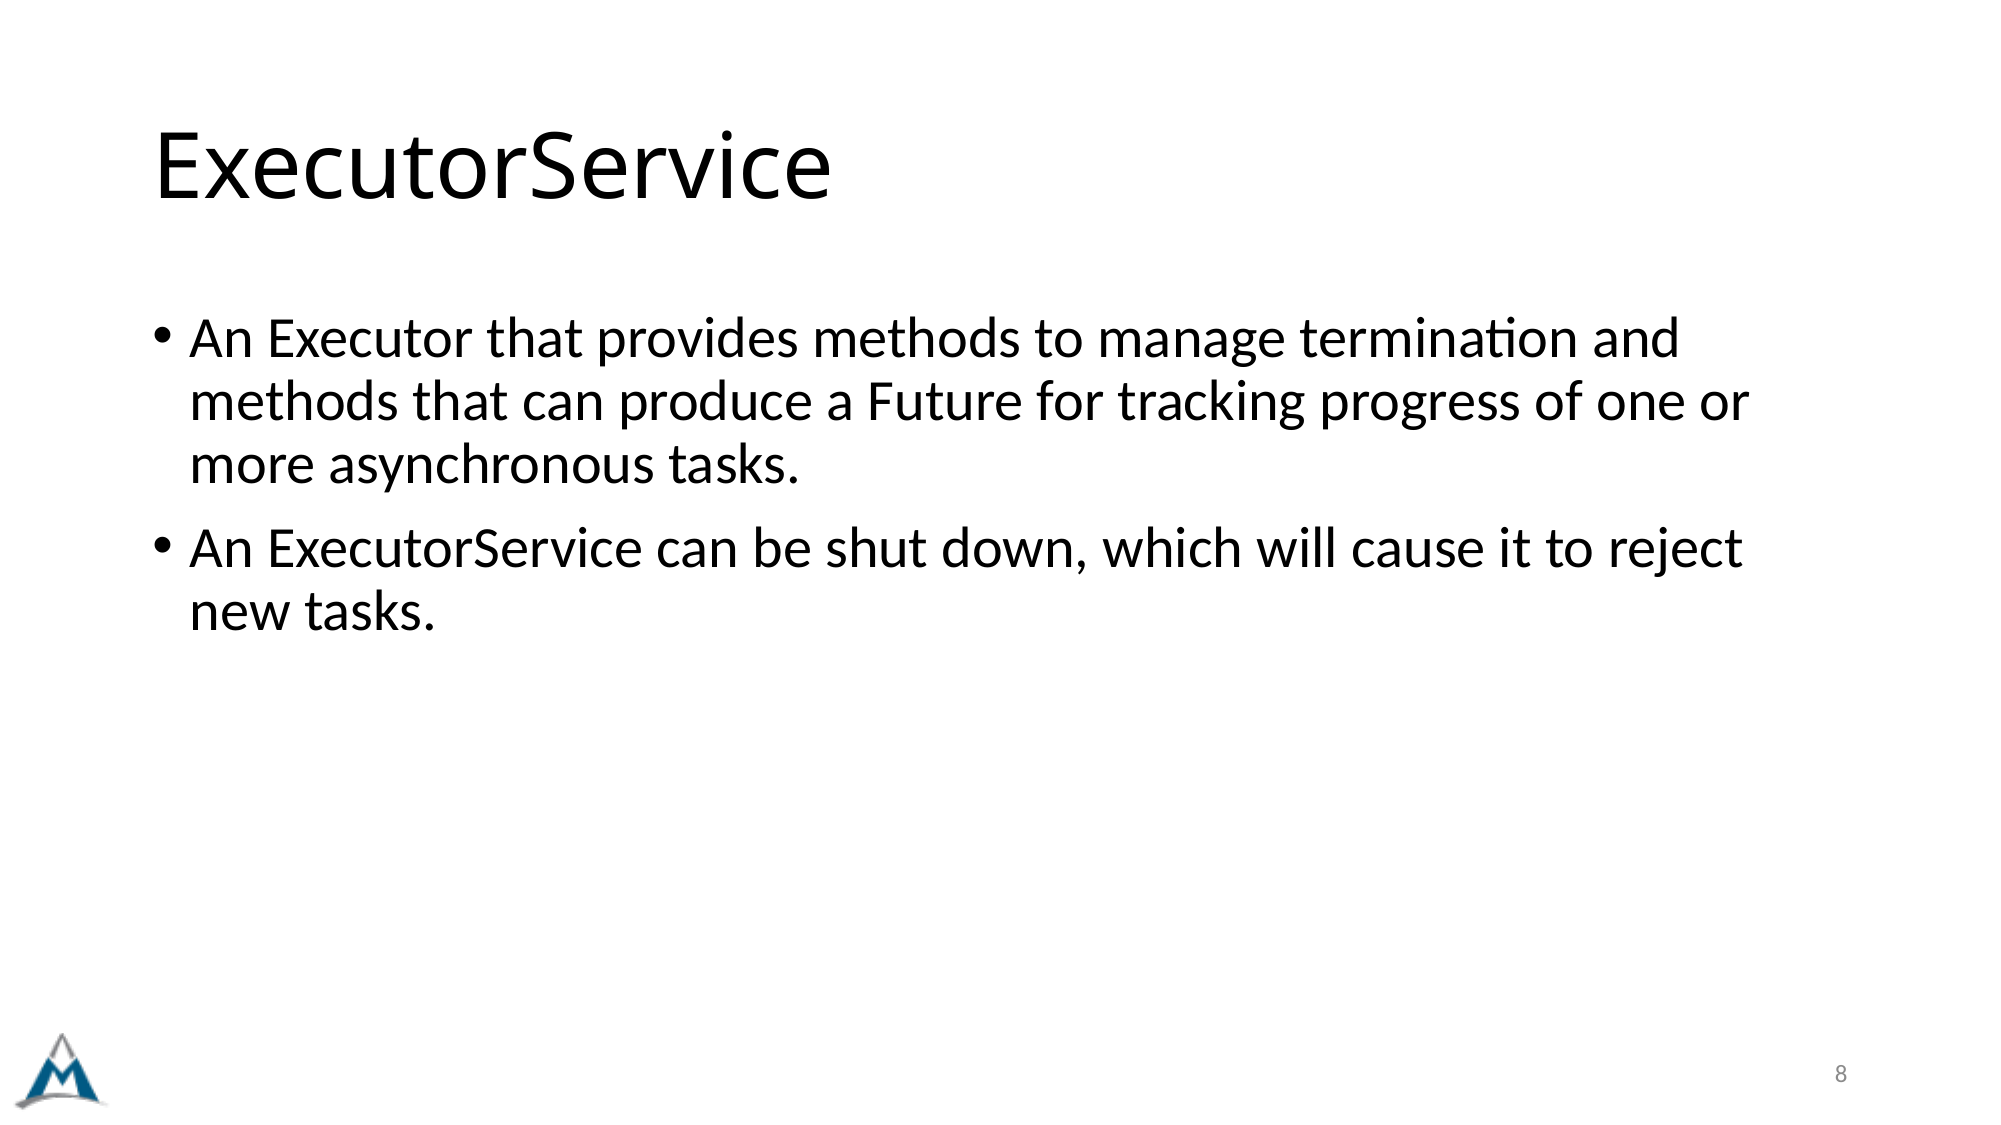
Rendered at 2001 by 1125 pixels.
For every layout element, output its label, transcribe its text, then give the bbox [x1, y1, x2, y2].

title ExecutorService [137, 59, 1863, 278]
picture [12, 1033, 112, 1112]
slide_number 8 [1412, 1042, 1863, 1103]
list An Executor that provides methods to manage termination and methods that can produce a Future for tracking progress of one or more asynchronous tasks. An ExecutorService can be shut down, which will cause it to reject new tasks. [137, 299, 1863, 1014]
